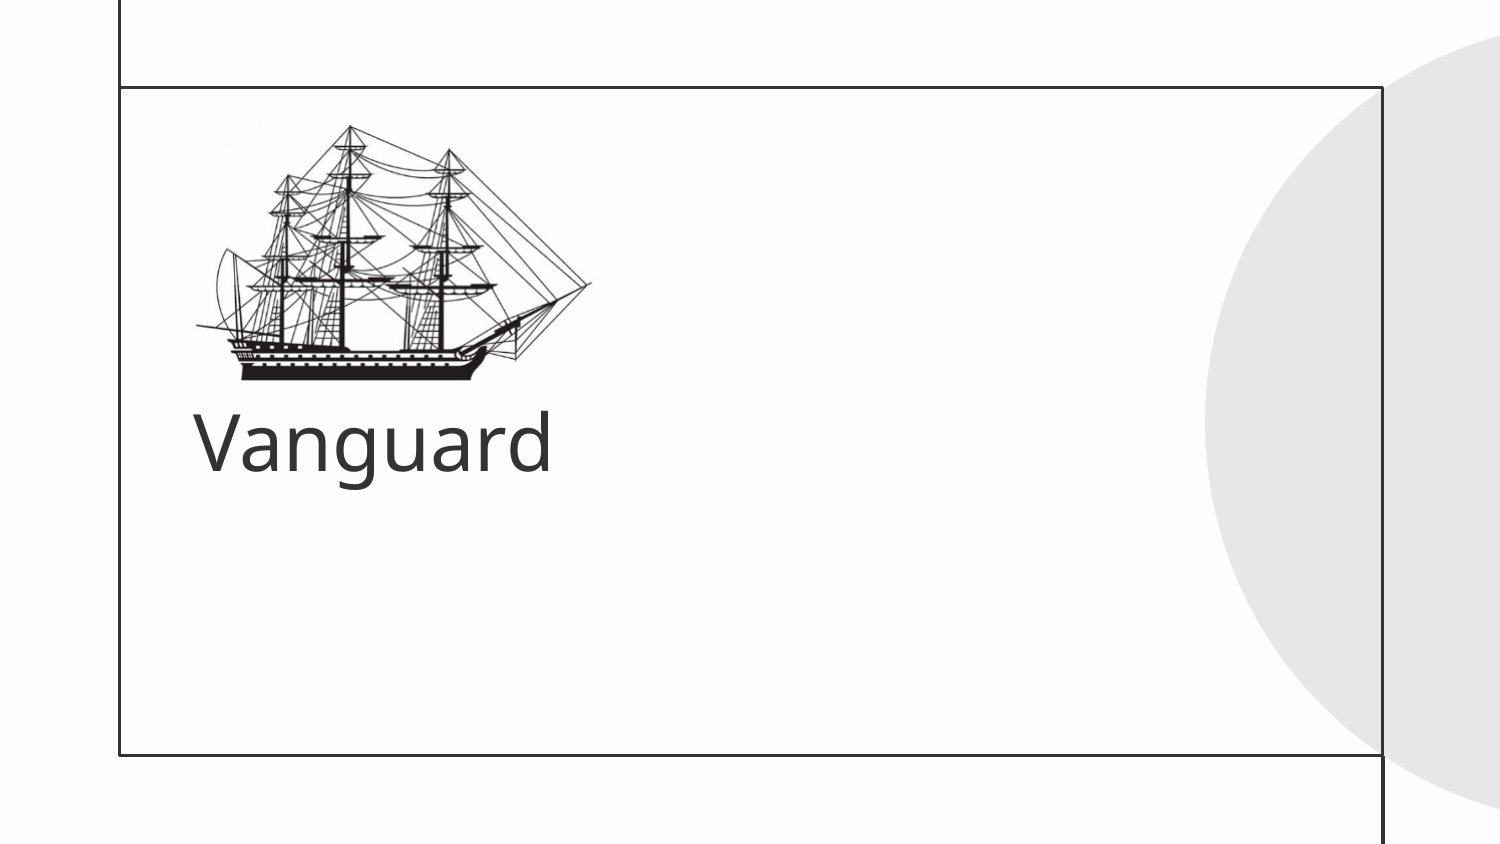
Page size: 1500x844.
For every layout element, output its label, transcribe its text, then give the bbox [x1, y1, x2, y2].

title Vanguard [178, 273, 1146, 503]
picture [193, 119, 596, 388]
